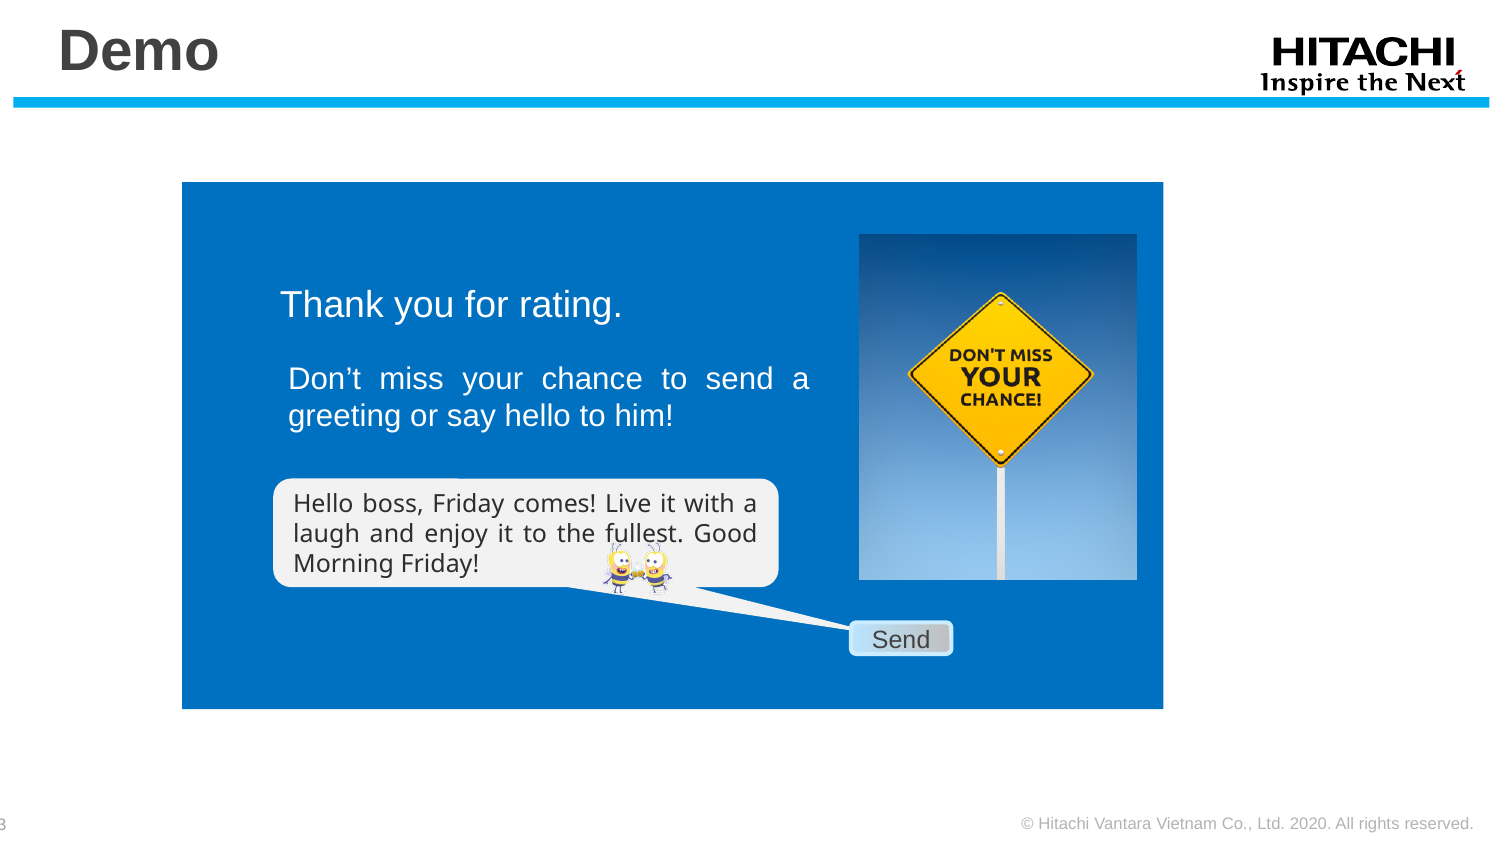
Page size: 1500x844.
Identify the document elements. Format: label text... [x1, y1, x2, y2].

text_box [13, 97, 1490, 108]
title Demo [43, 8, 1200, 97]
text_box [181, 181, 1164, 710]
